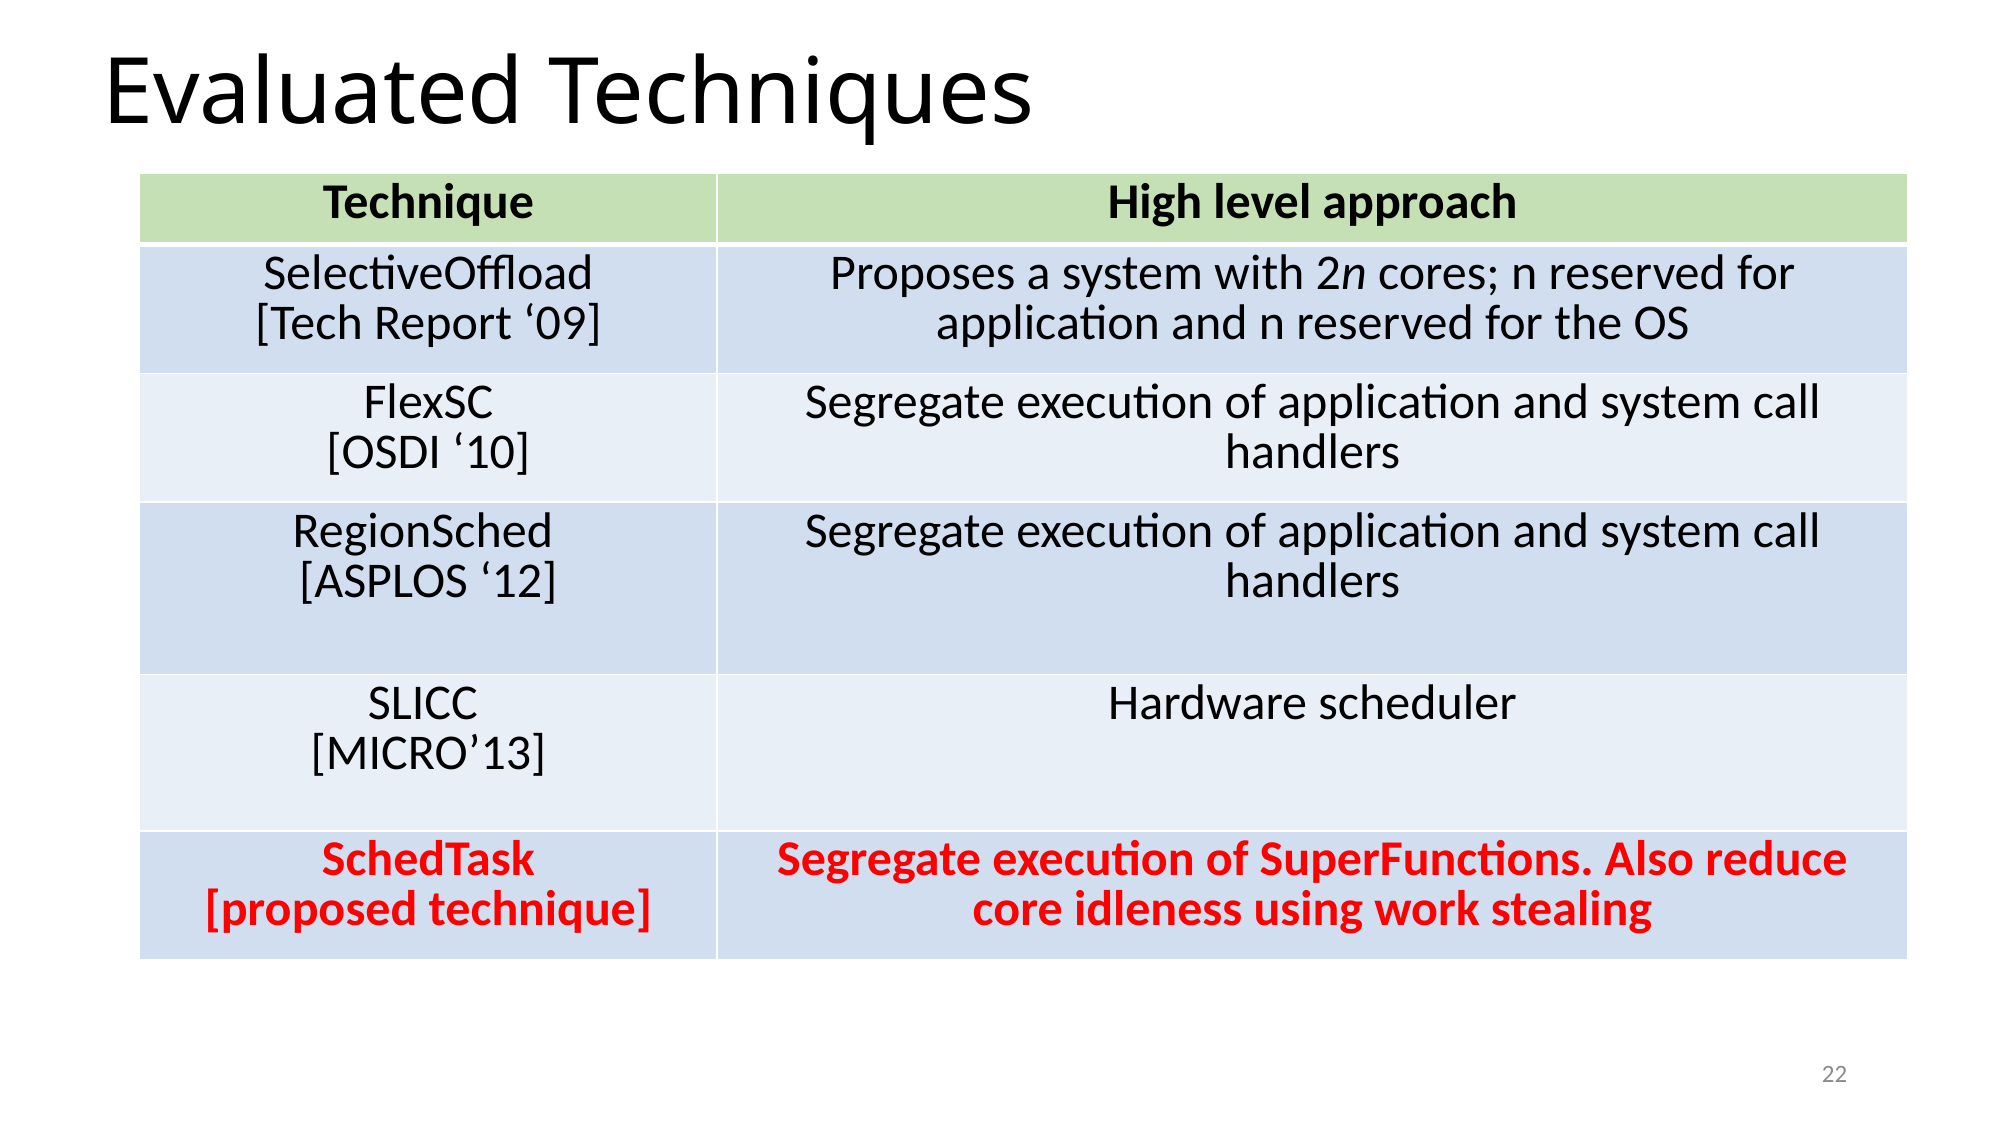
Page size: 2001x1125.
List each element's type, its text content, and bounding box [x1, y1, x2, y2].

table_cell Segregate execution of application and system call handlers [718, 374, 1907, 501]
title Evaluated Techniques [87, 0, 1813, 203]
table_header High level approach [718, 174, 1907, 242]
table_cell SLICC [MICRO’13] [140, 675, 716, 830]
table_cell FlexSC [OSDI ‘10] [140, 374, 716, 501]
slide_number 22 [1412, 1042, 1863, 1103]
table_cell SelectiveOffload [Tech Report ‘09] [140, 247, 716, 373]
table_cell Segregate execution of SuperFunctions. Also reduce core idleness using work stealing [718, 832, 1907, 959]
table_cell RegionSched [ASPLOS ‘12] [140, 503, 716, 674]
table_cell SchedTask [proposed technique] [140, 832, 716, 959]
table_cell Segregate execution of application and system call handlers [718, 503, 1907, 674]
table_cell Hardware scheduler [718, 675, 1907, 830]
table_header Technique [140, 174, 716, 242]
table_cell Proposes a system with 2n cores; n reserved for application and n reserved for the OS [718, 247, 1907, 373]
